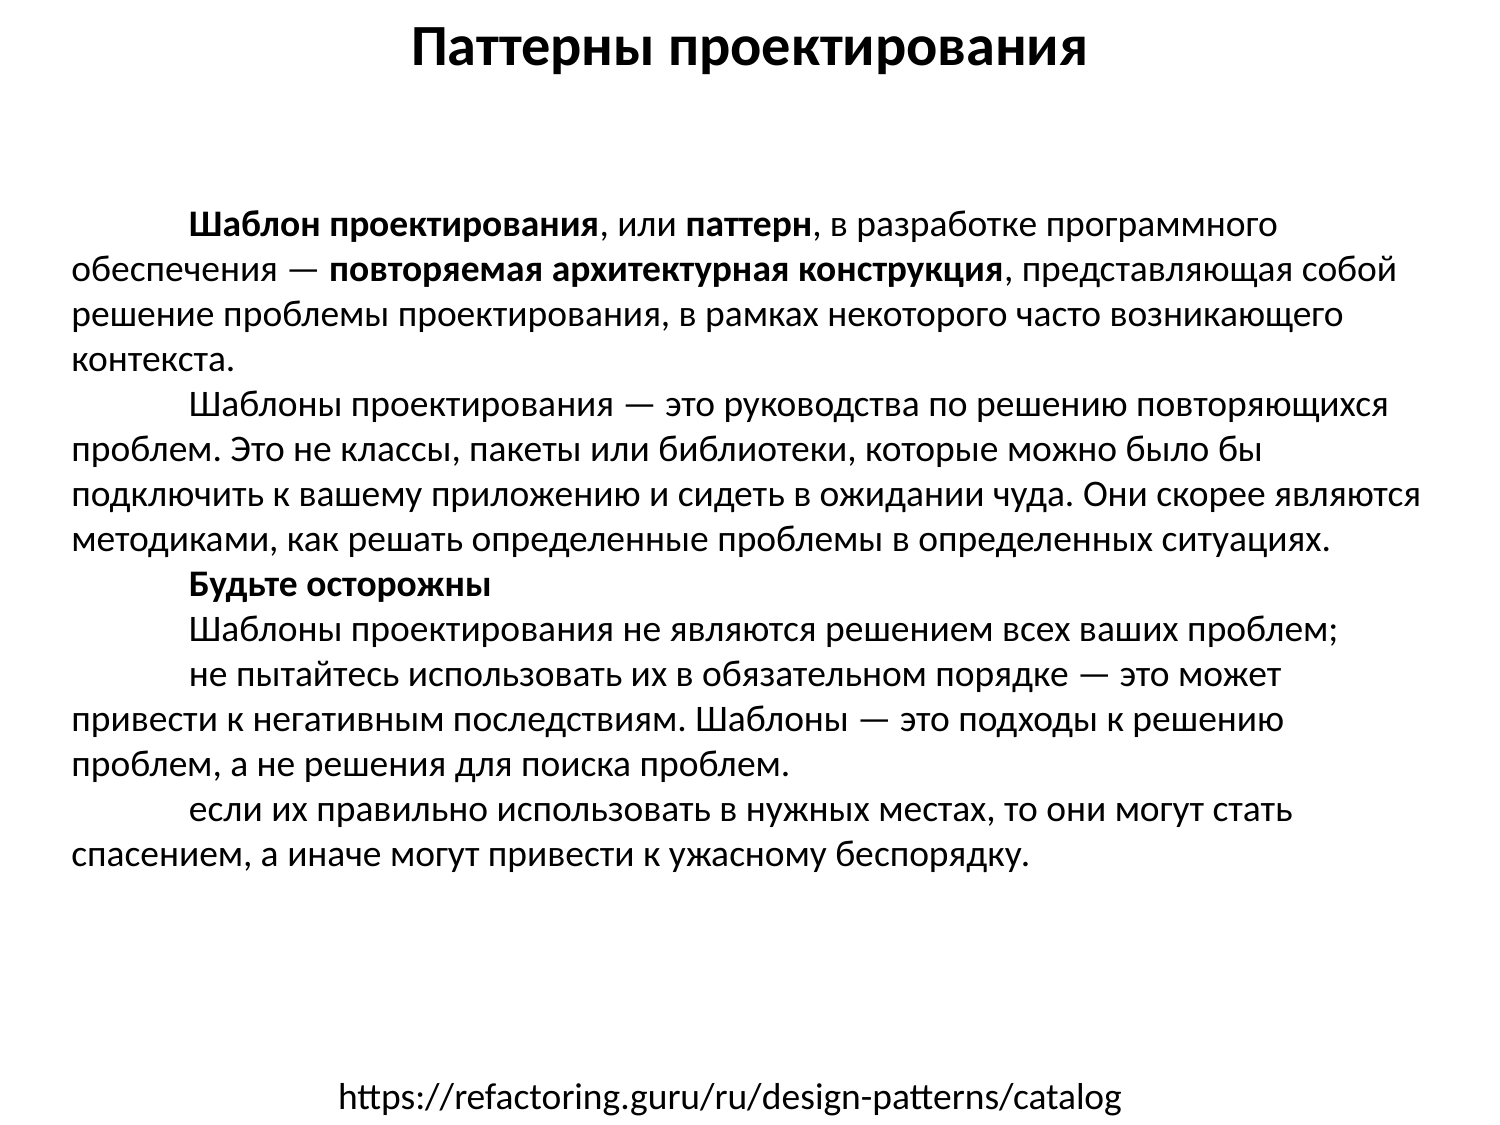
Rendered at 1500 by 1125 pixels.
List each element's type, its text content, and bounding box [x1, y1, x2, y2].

text_box Паттерны проектирования [396, 0, 1104, 85]
text_box https://refactoring.guru/ru/design-patterns/catalog [323, 1064, 1163, 1125]
text_box Шаблон проектирования, или паттерн, в разработке программного обеспечения — повторяемая архитектурная конструкция, представляющая собой решение проблемы проектирования, в рамках некоторого часто возникающего контекста. Шаблоны проектирования — это руководства по решению повторяющихся проблем. Это не классы, пакеты или библиотеки, которые можно было бы подключить к вашему приложению и сидеть в ожидании чуда. Они скорее являются методиками, как решать определенные проблемы в определенных ситуациях. Будьте осторожны Шаблоны проектирования не являются решением всех ваших проблем; не пытайтесь использовать их в обязательном порядке — это может привести к негативным последствиям. Шаблоны — это подходы к решению проблем, а не решения для поиска проблем. если их правильно использовать в нужных местах, то они могут стать спасением, а иначе могут привести к ужасному беспорядку. [56, 191, 1444, 927]
